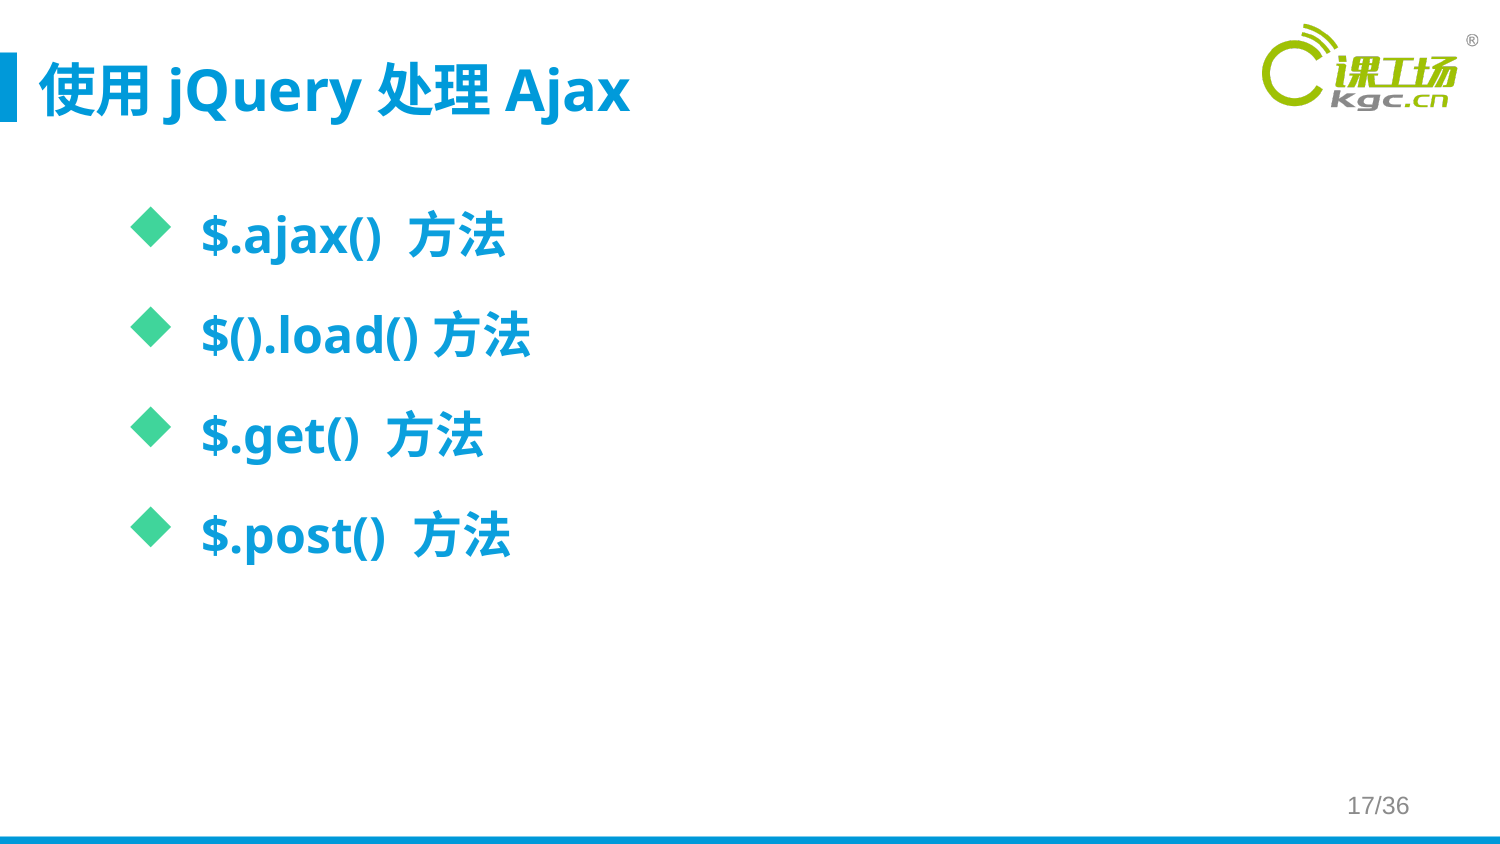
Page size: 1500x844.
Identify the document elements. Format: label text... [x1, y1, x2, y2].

picture [0, 0, 1500, 836]
title 使用jQuery处理Ajax [37, 33, 1390, 151]
slide_number 17/36 [1074, 782, 1425, 828]
list $.ajax() 方法 $().load()方法 $.get() 方法 $.post() 方法 [110, 166, 1385, 724]
